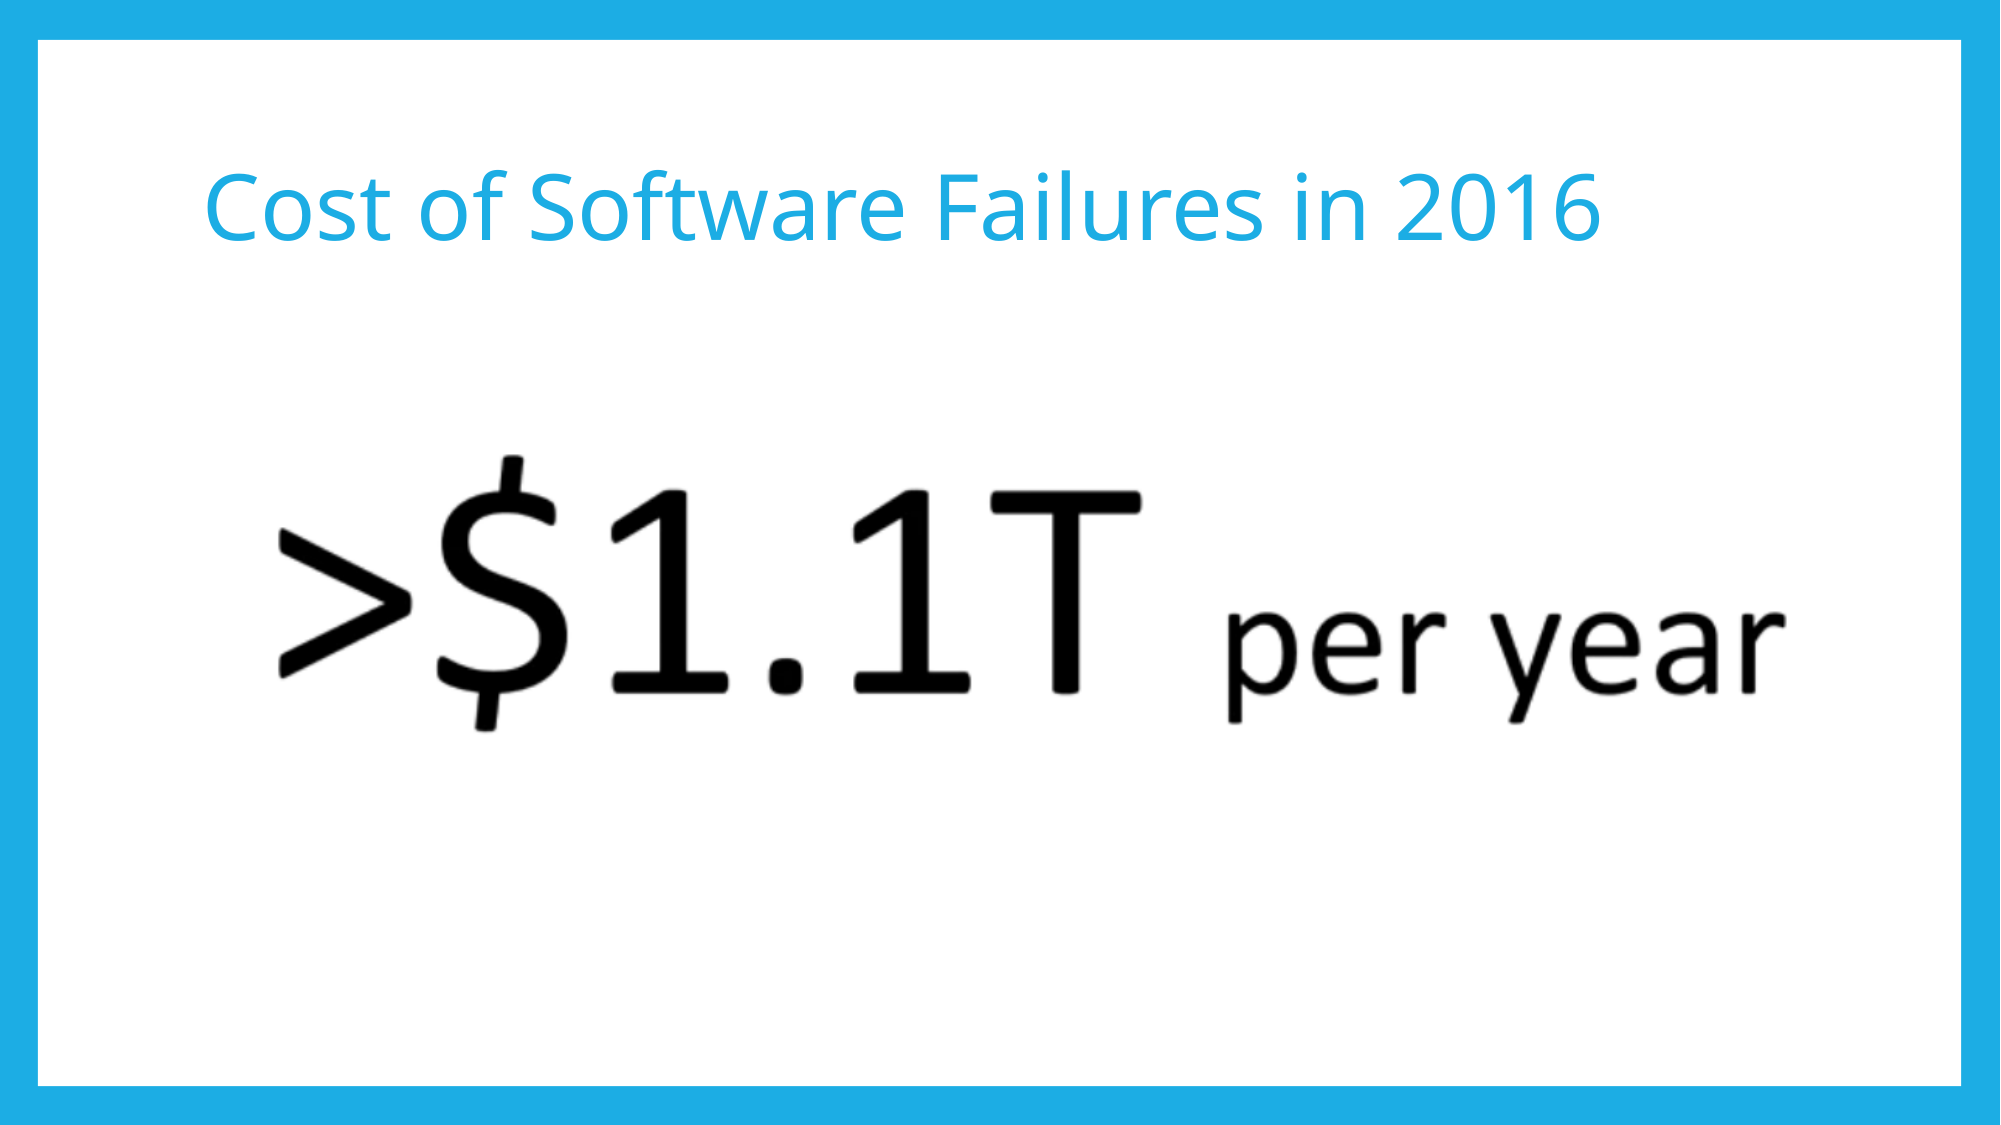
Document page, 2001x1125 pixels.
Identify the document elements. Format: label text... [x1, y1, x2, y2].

title Cost of Software Failures in 2016 [187, 99, 1808, 323]
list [187, 405, 1808, 803]
